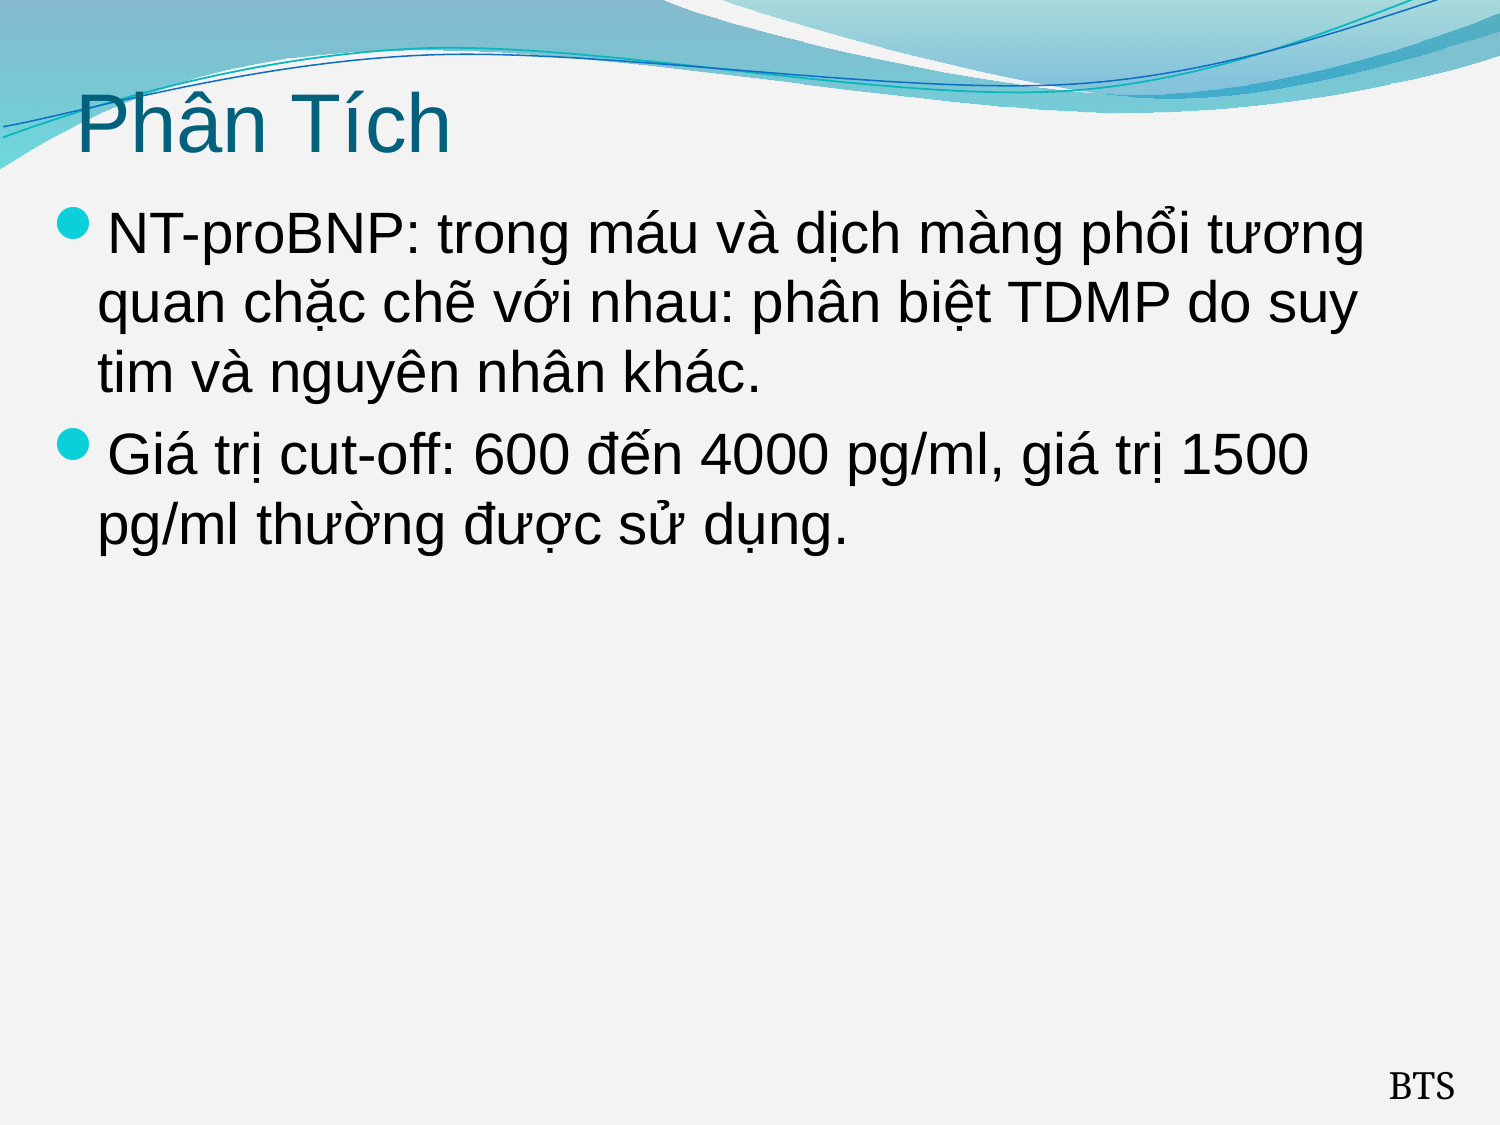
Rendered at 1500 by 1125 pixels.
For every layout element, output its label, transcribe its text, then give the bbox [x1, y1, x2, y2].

text_box BTS [1373, 1054, 1471, 1115]
title Phân Tích [75, 24, 1463, 170]
list NT-proBNP: trong máu và dịch màng phổi tương quan chặc chẽ với nhau: phân biệt TDMP do suy tim và nguyên nhân khác. Giá trị cut-off: 600 đến 4000 pg/ml, giá trị 1500 pg/ml thường được sử dụng. [37, 187, 1463, 1038]
